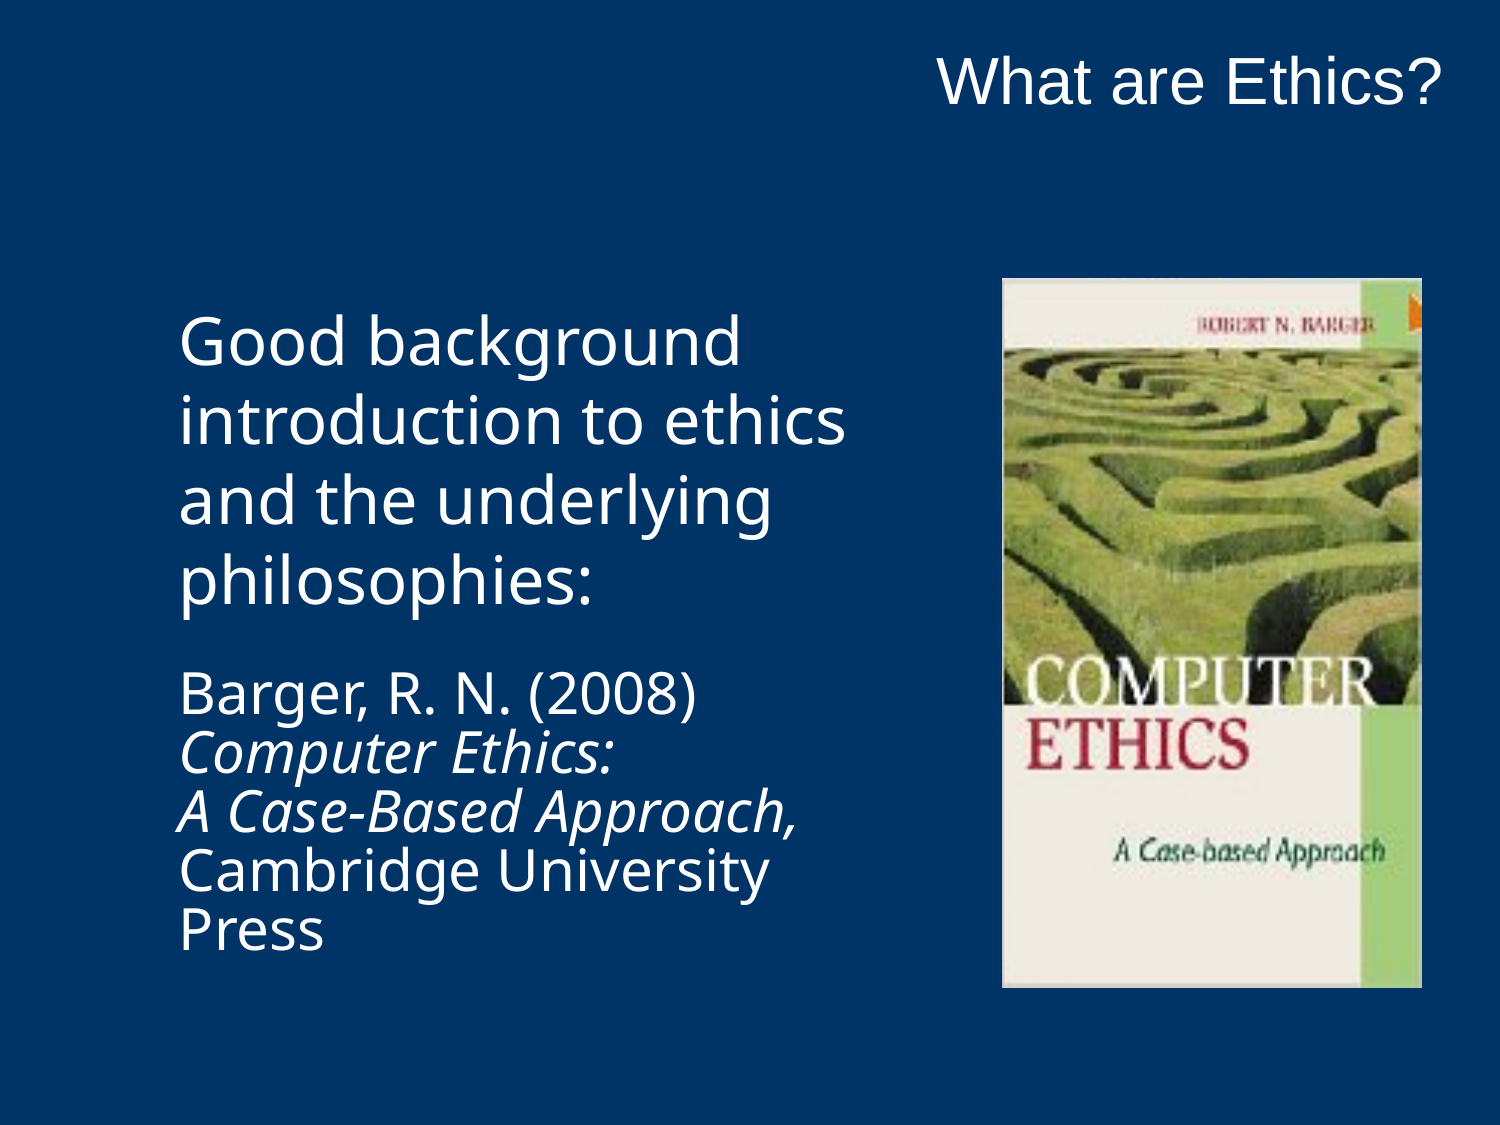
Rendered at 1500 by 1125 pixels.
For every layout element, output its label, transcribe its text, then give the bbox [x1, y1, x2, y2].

text_box Good background introduction to ethics and the underlying philosophies: Barger, R. N. (2008) Computer Ethics: A Case-Based Approach, Cambridge University Press [164, 290, 897, 970]
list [1001, 278, 1422, 988]
title What are Ethics? [442, 18, 1460, 138]
